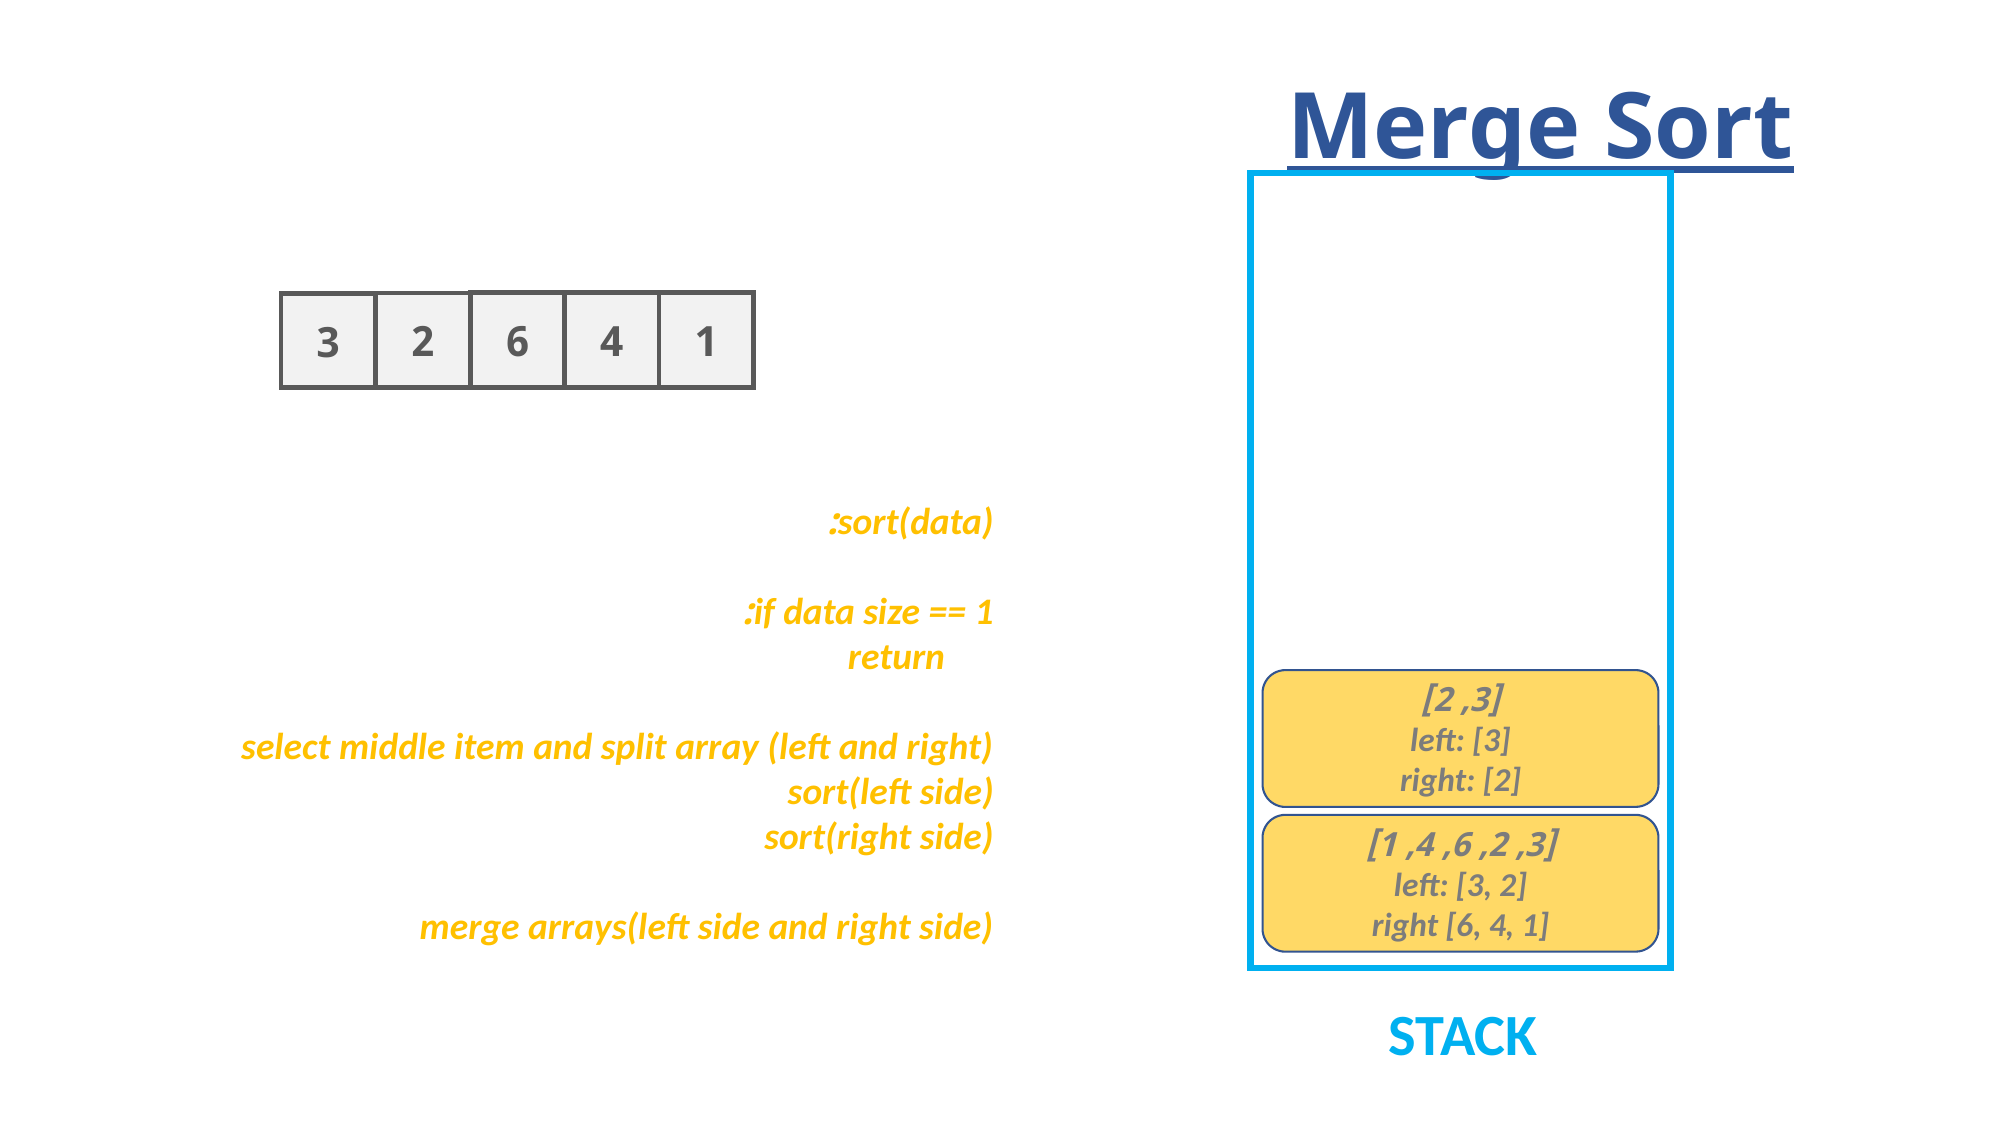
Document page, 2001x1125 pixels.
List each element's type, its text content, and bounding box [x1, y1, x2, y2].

text_box 4 [564, 292, 658, 388]
text_box [3, 2, 6, 4, 1] left: [3, 2] right [6, 4, 1] [1261, 813, 1660, 953]
text_box STACK [1368, 989, 1552, 1074]
text_box 2 [375, 292, 469, 388]
text_box 1 [658, 292, 755, 388]
text_box 6 [469, 292, 564, 388]
text_box [1249, 172, 1672, 969]
text_box 3 [280, 292, 377, 389]
title Merge Sort [83, 20, 1809, 238]
text_box [3, 2] left: [3] right: [2] [1261, 669, 1660, 808]
text_box sort(data): if data size == 1: return select middle item and split array (left and right) sort(left side) sort(right side) merge arrays(left side and right side) [226, 490, 1009, 955]
